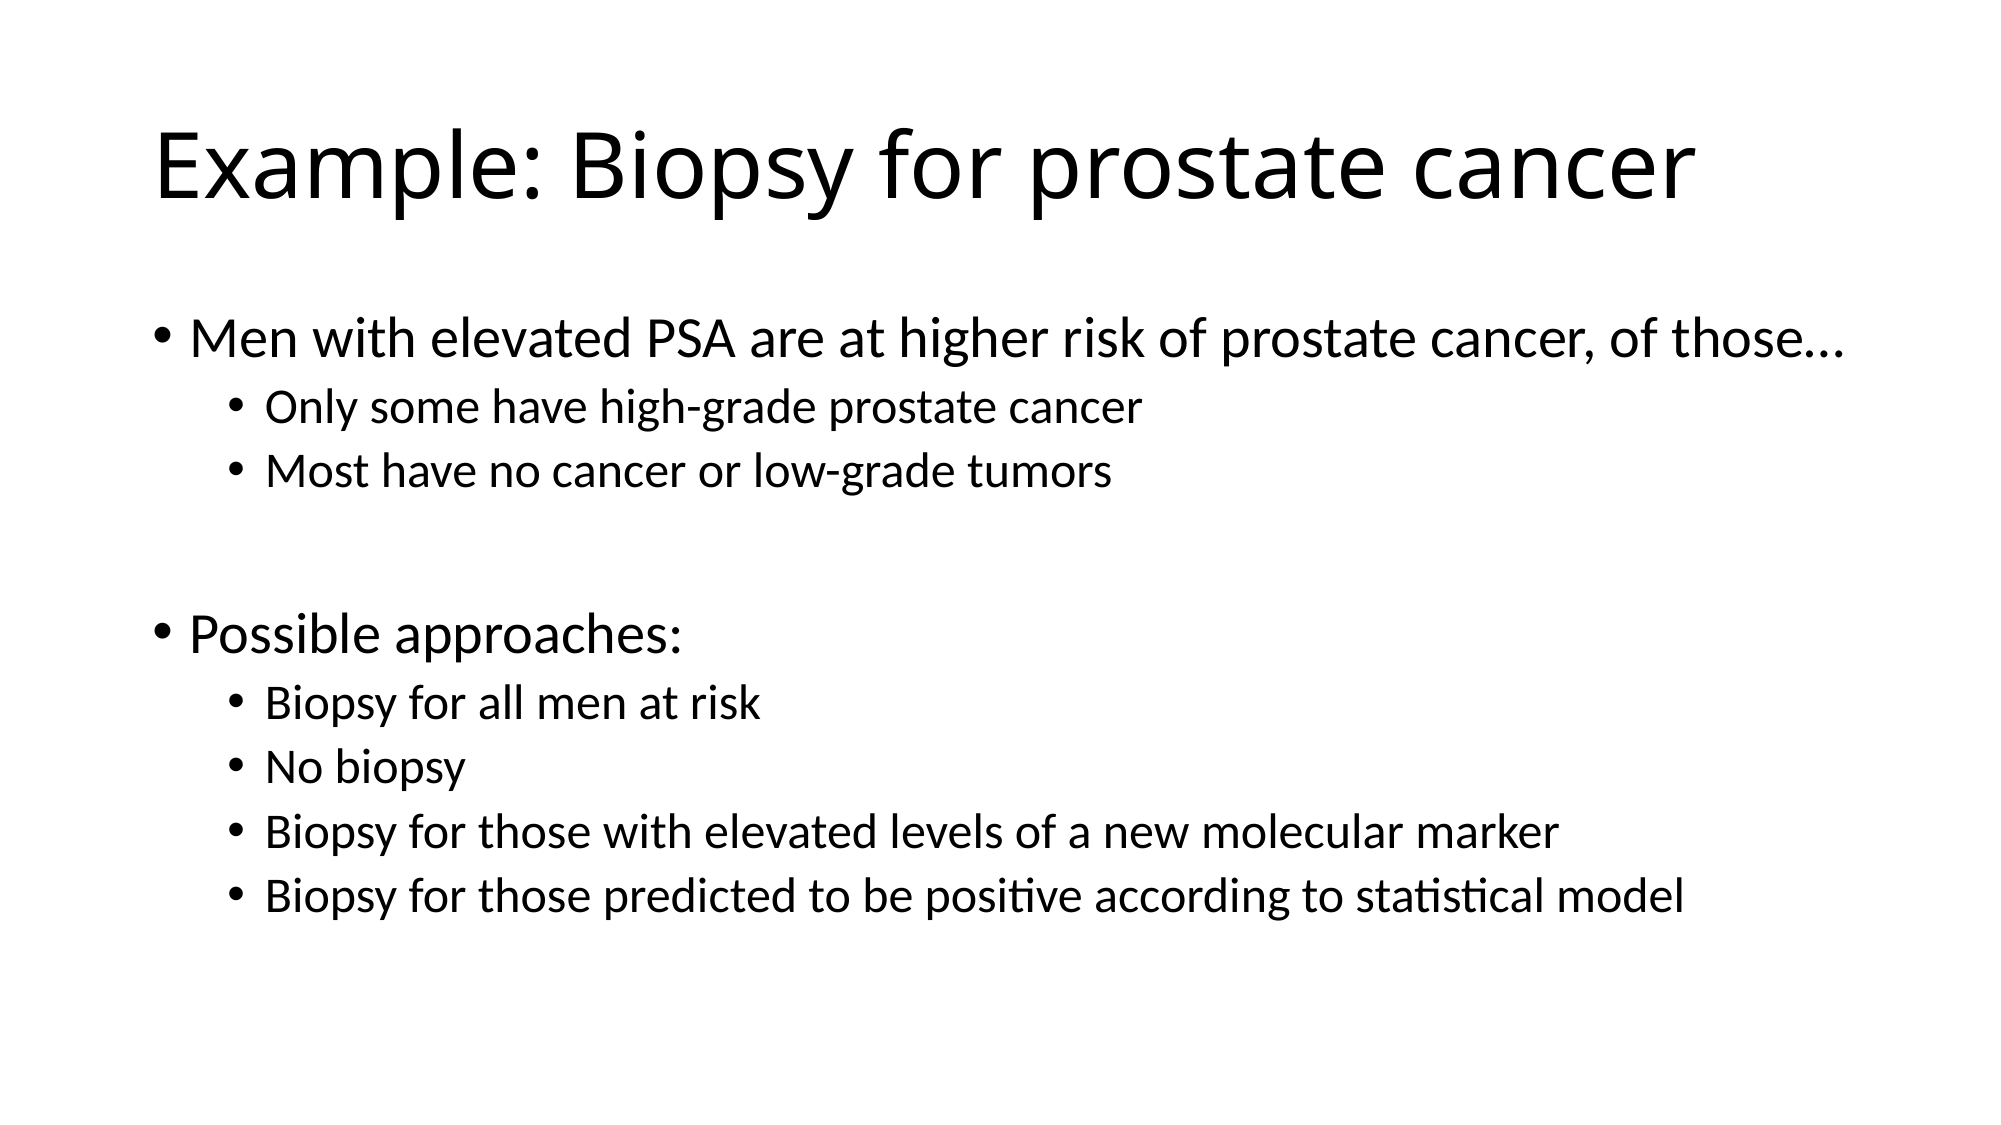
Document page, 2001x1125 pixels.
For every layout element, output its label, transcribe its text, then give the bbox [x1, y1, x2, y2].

title Example: Biopsy for prostate cancer [137, 59, 1863, 278]
list Men with elevated PSA are at higher risk of prostate cancer, of those… Only some have high-grade prostate cancer Most have no cancer or low-grade tumors Possible approaches: Biopsy for all men at risk No biopsy Biopsy for those with elevated levels of a new molecular marker Biopsy for those predicted to be positive according to statistical model [137, 299, 1863, 1092]
